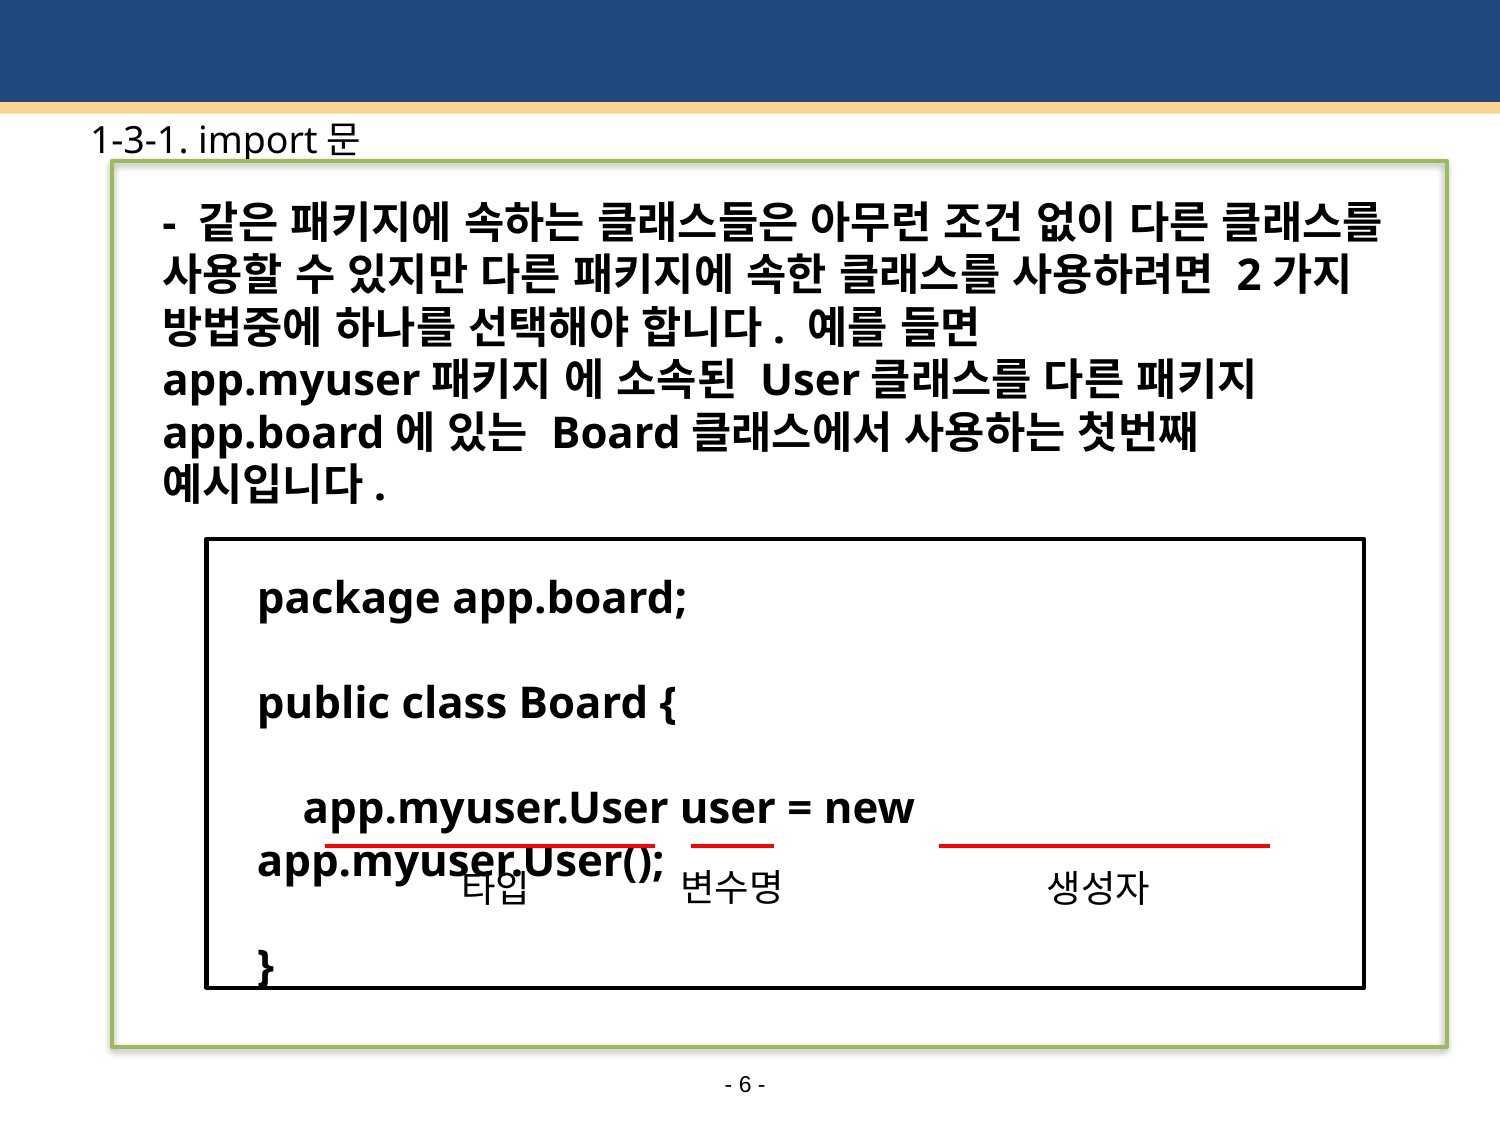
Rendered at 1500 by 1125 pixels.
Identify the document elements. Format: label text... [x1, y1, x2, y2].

text_box 타입 [395, 857, 597, 918]
text_box [112, 160, 1447, 1047]
text_box 변수명 [631, 857, 833, 917]
text_box 생성자 [997, 857, 1199, 918]
text_box - 같은 패키지에 속하는 클래스들은 아무런 조건 없이 다른 클래스를 사용할 수 있지만 다른 패키지에 속한 클래스를 사용하려면 2가지 방법중에 하나를 선택해야 합니다. 예를 들면 app.myuser패키지 에 소속된 User클래스를 다른 패키지 app.board에 있는 Board클래스에서 사용하는 첫번째 예시입니다. [147, 187, 1400, 885]
text_box [204, 537, 1366, 990]
title 1-3-1. import문 [75, 45, 1425, 233]
text_box package app.board; public class Board { app.myuser.User user = new app.myuser.User(); } [242, 562, 1329, 998]
